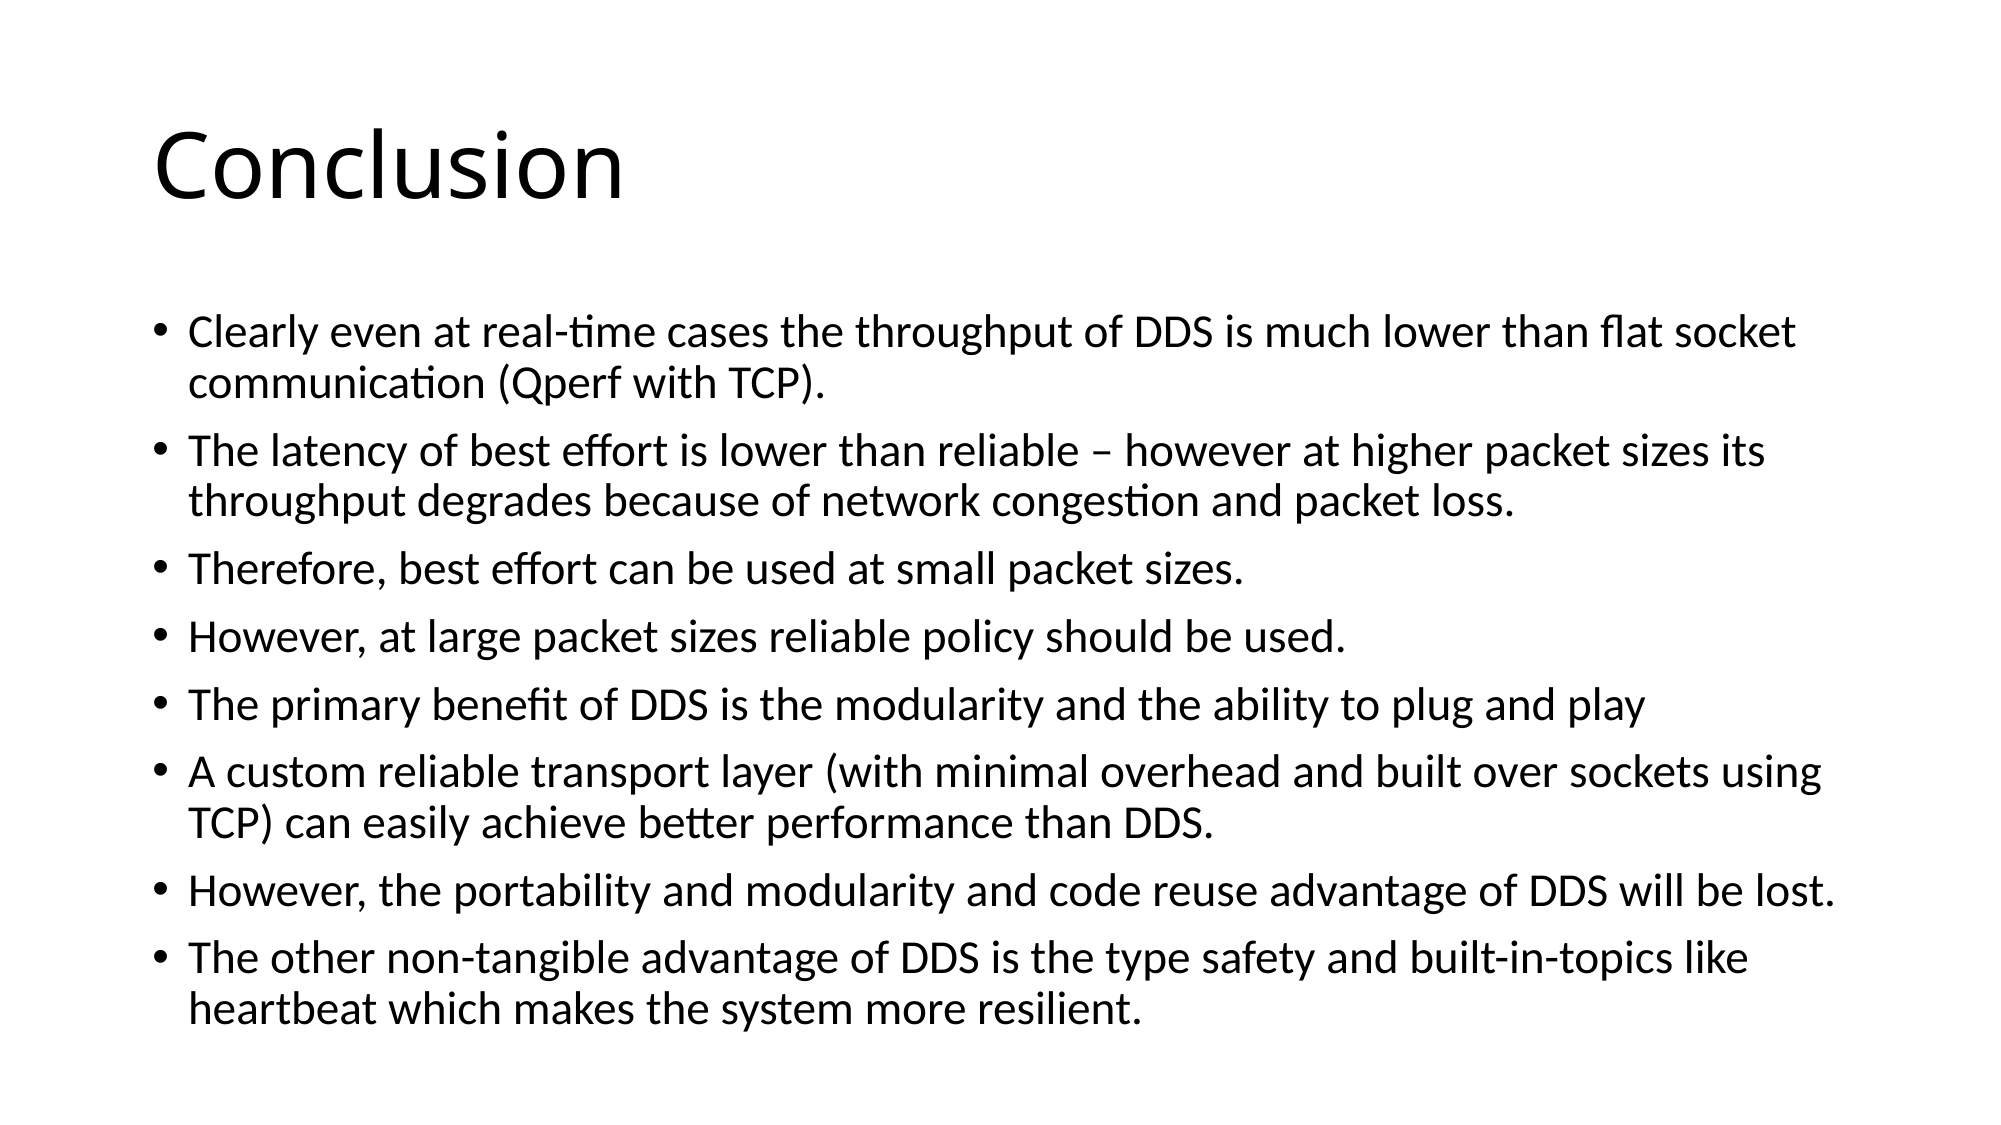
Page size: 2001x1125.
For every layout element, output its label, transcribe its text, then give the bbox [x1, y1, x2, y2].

title Conclusion [137, 59, 1863, 278]
list Clearly even at real-time cases the throughput of DDS is much lower than flat socket communication (Qperf with TCP). The latency of best effort is lower than reliable – however at higher packet sizes its throughput degrades because of network congestion and packet loss. Therefore, best effort can be used at small packet sizes. However, at large packet sizes reliable policy should be used. The primary benefit of DDS is the modularity and the ability to plug and play A custom reliable transport layer (with minimal overhead and built over sockets using TCP) can easily achieve better performance than DDS. However, the portability and modularity and code reuse advantage of DDS will be lost. The other non-tangible advantage of DDS is the type safety and built-in-topics like heartbeat which makes the system more resilient. [137, 299, 1863, 1069]
